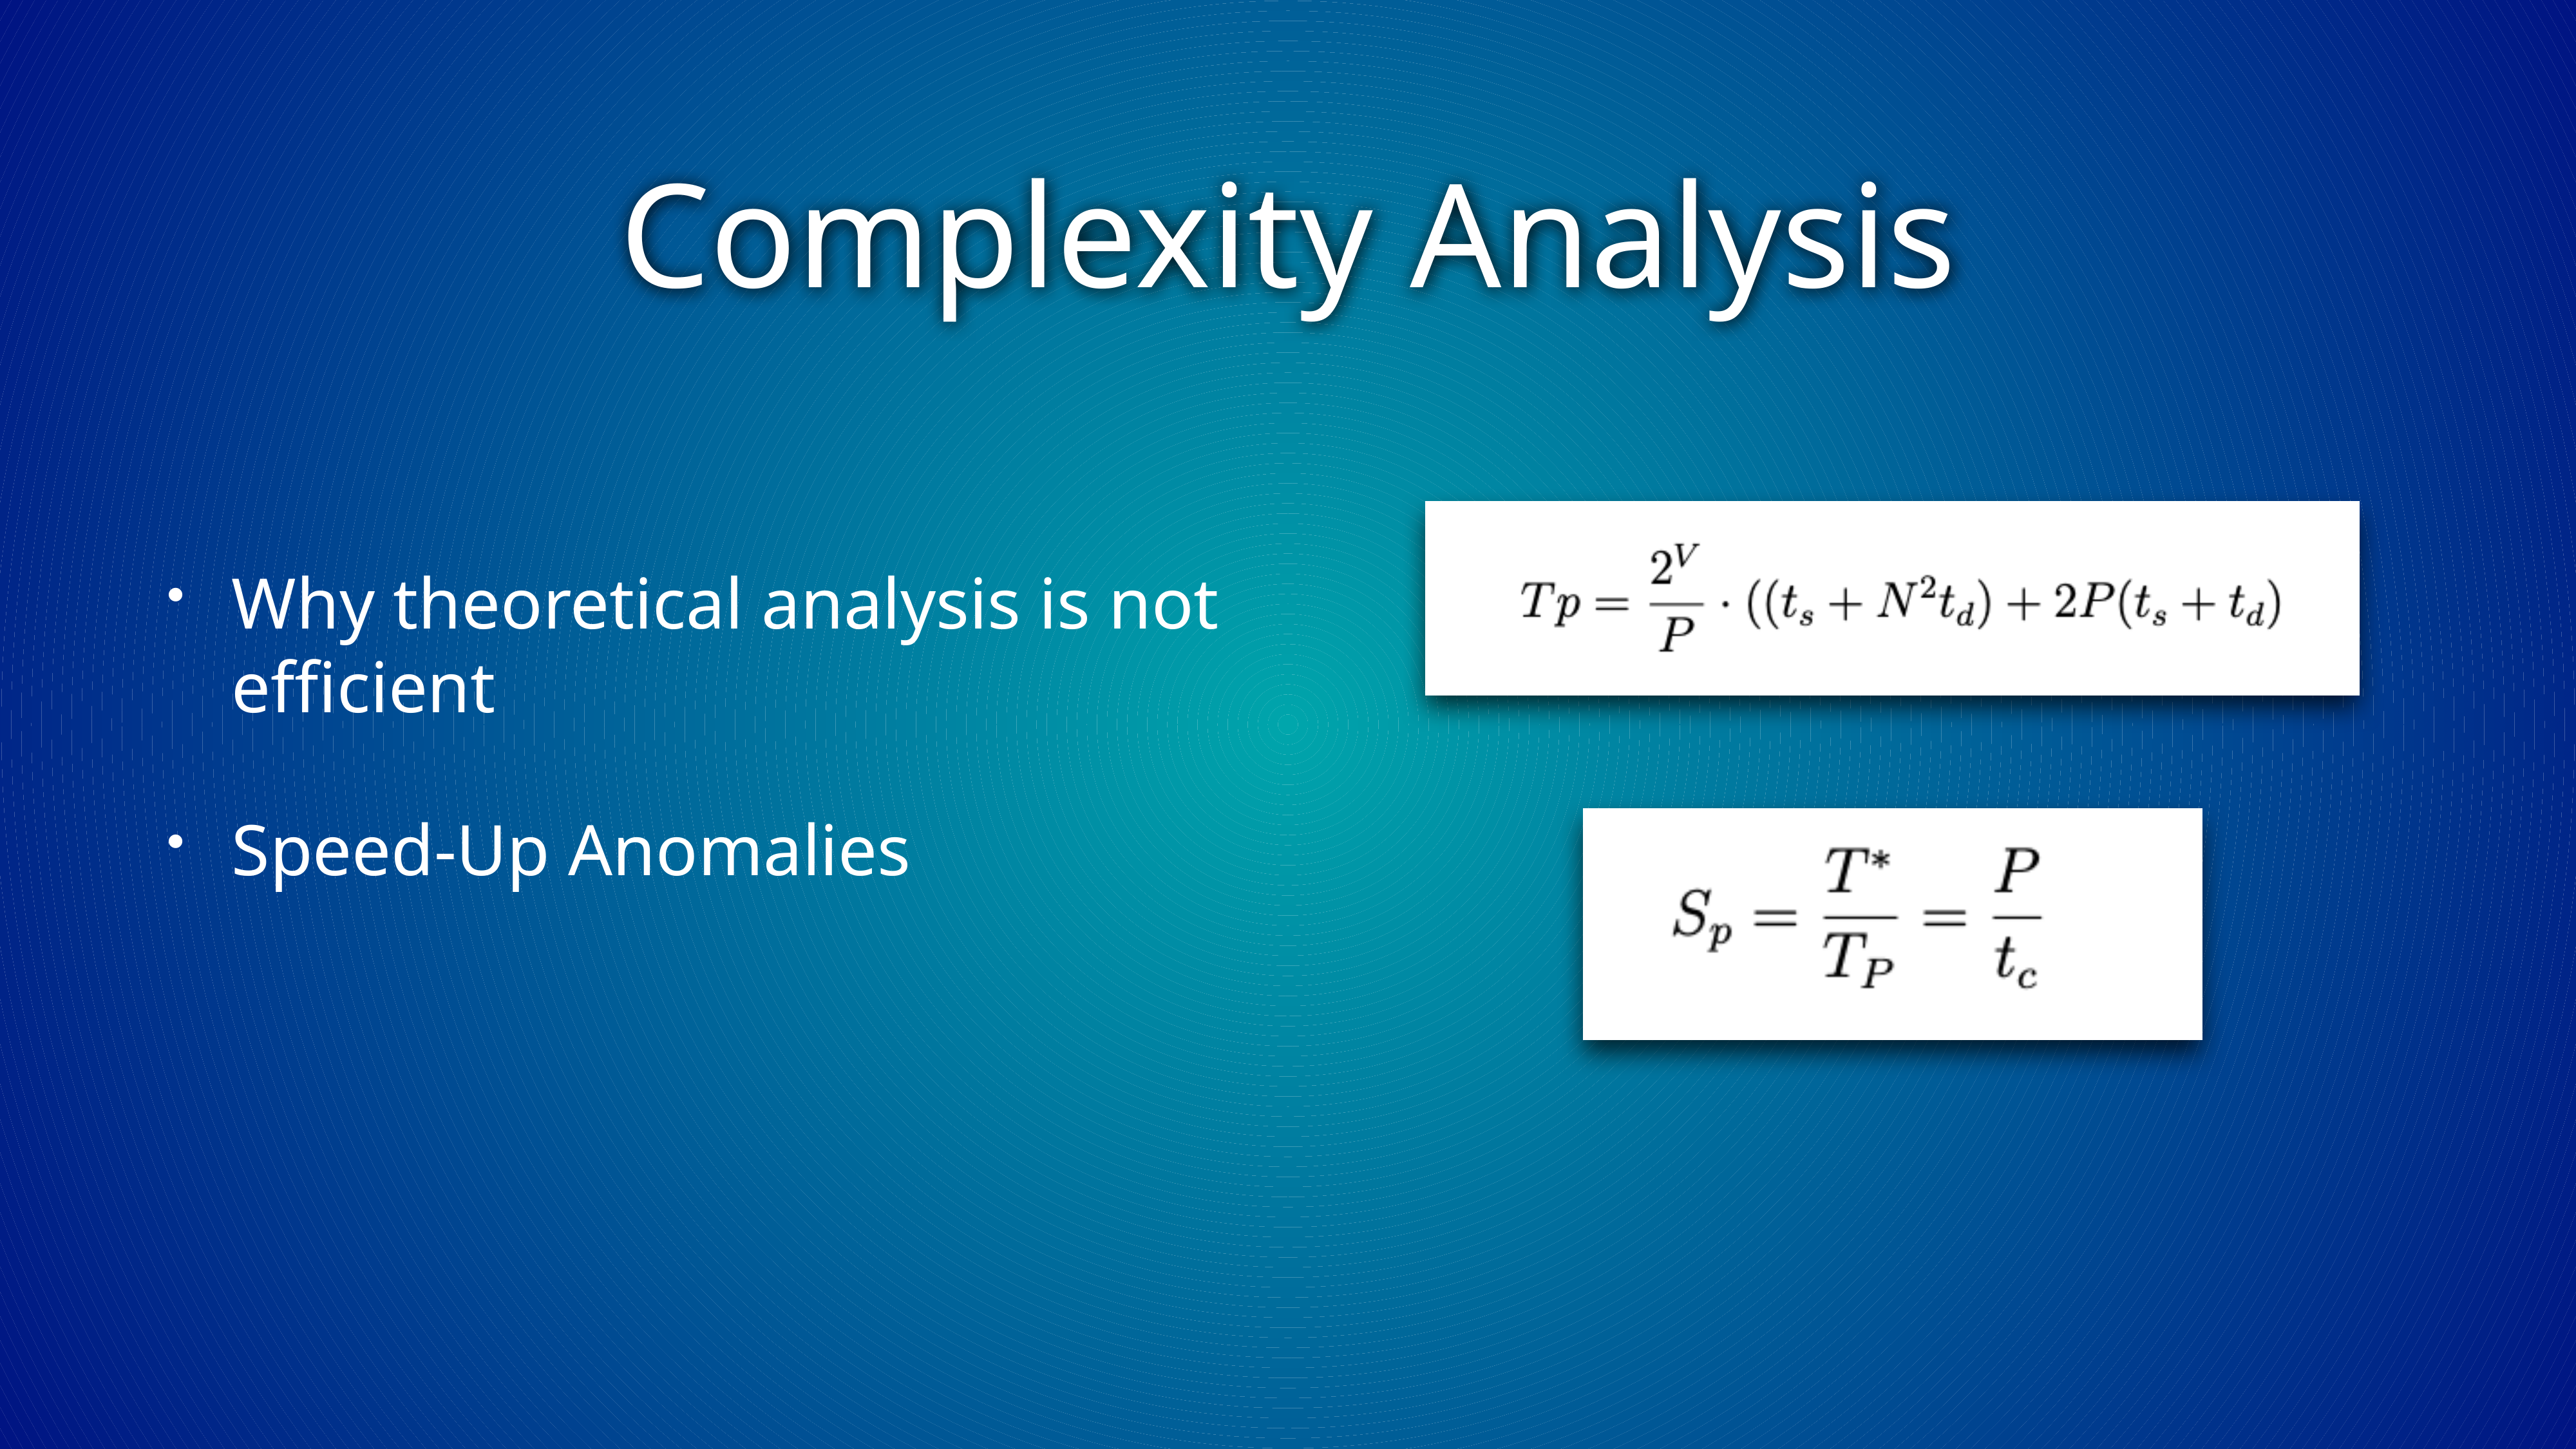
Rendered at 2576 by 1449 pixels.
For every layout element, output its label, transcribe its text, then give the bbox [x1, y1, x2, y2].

title Complexity Analysis [188, 72, 2388, 389]
picture [1425, 501, 2360, 696]
picture [1582, 806, 2202, 1040]
subtitle Why theoretical analysis is not efficient Speed-Up Anomalies [161, 257, 1245, 1192]
